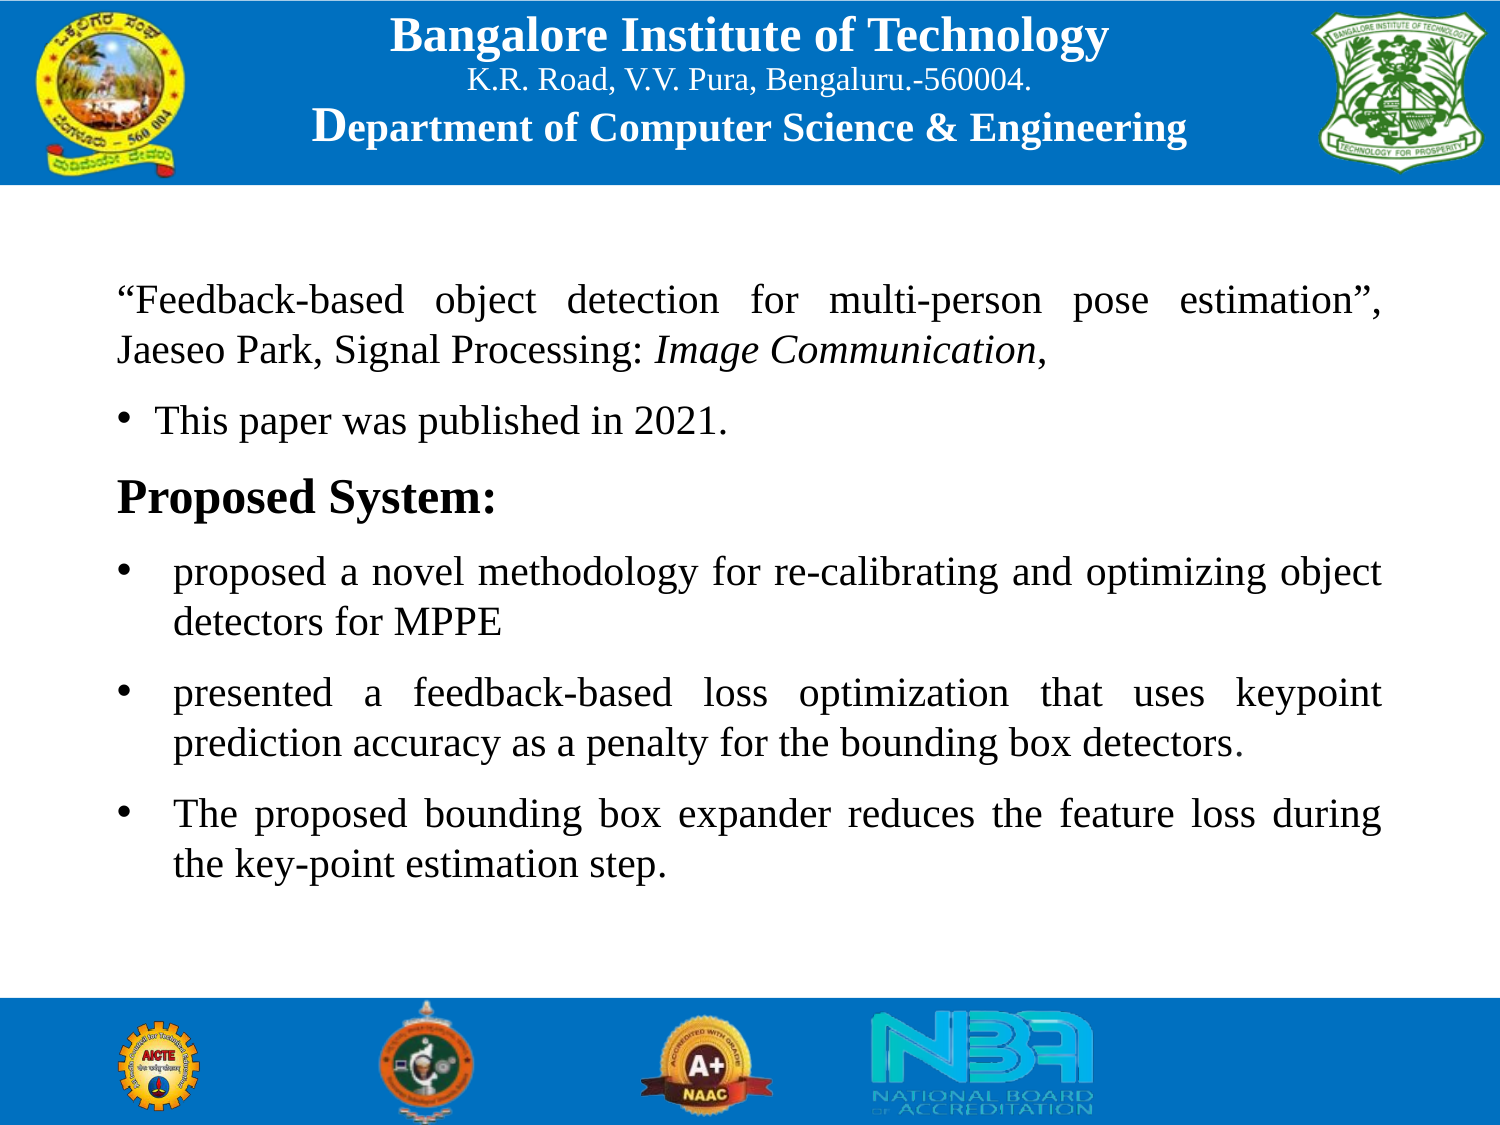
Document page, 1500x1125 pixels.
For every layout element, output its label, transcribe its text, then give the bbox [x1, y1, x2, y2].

text_box “Feedback-based object detection for multi-person pose estimation”, Jaeseo Park, Signal Processing: Image Communication, This paper was published in 2021. Proposed System: proposed a novel methodology for re-calibrating and optimizing object detectors for MPPE presented a feedback-based loss optimization that uses keypoint prediction accuracy as a penalty for the bounding box detectors. The proposed bounding box expander reduces the feature loss during the key-point estimation step. [102, 264, 1398, 971]
picture [85, 1002, 232, 1125]
picture [294, 997, 567, 1125]
picture [626, 1002, 787, 1125]
picture [861, 1002, 1105, 1125]
picture [24, 0, 203, 196]
picture [1310, 11, 1489, 175]
